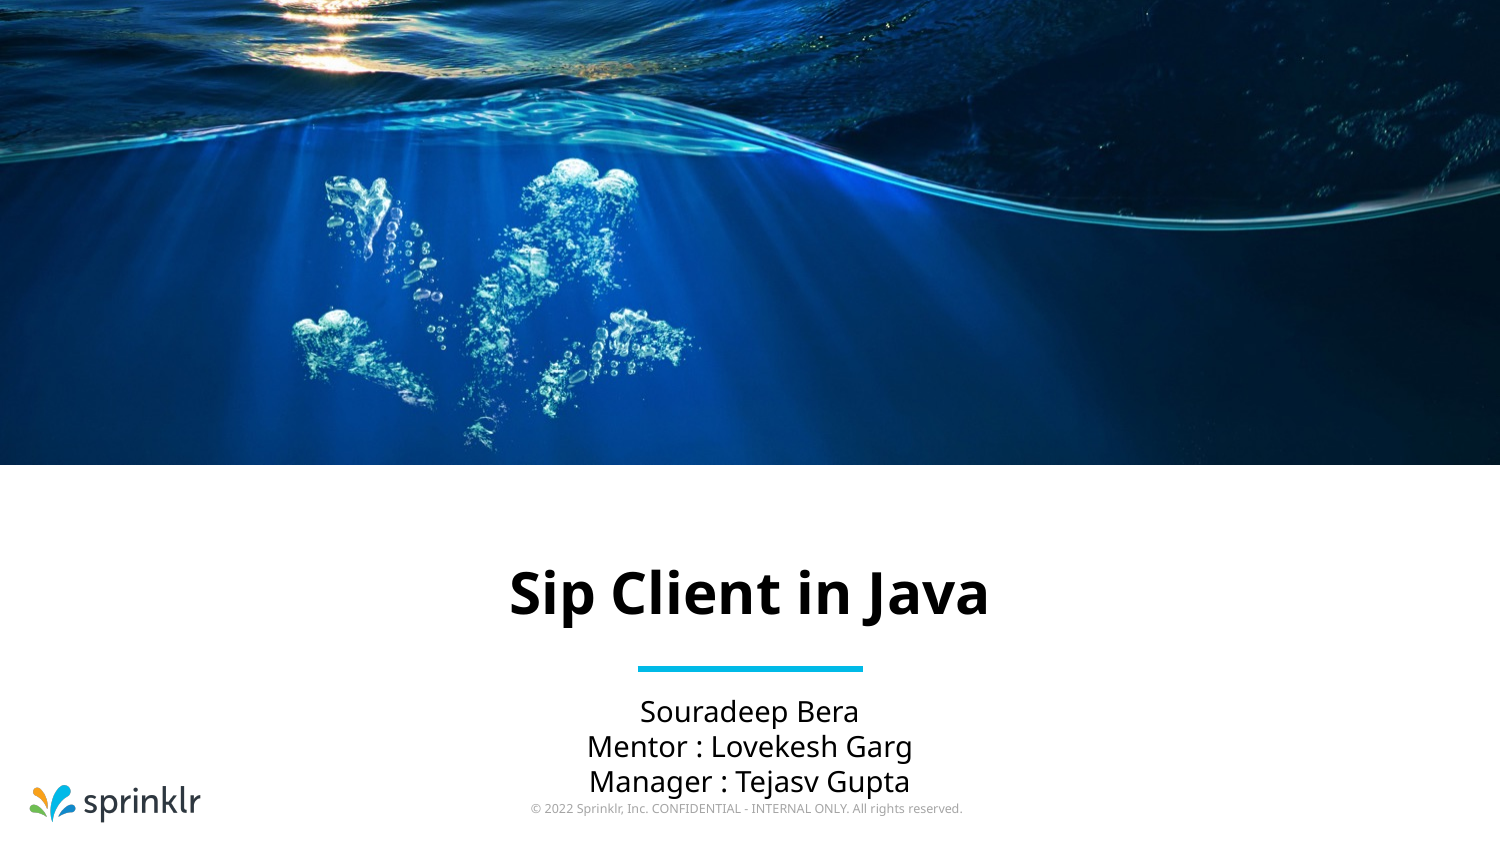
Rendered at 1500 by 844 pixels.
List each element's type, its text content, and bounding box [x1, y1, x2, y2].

text_box © 2022 Sprinklr, Inc. CONFIDENTIAL - INTERNAL ONLY. All rights reserved. [474, 793, 1026, 824]
title Sip Client in Java [131, 551, 1369, 627]
picture [0, 0, 1500, 466]
subtitle Souradeep Bera Mentor : Lovekesh Garg Manager : Tejasv Gupta [131, 693, 1369, 727]
picture [0, 757, 234, 844]
